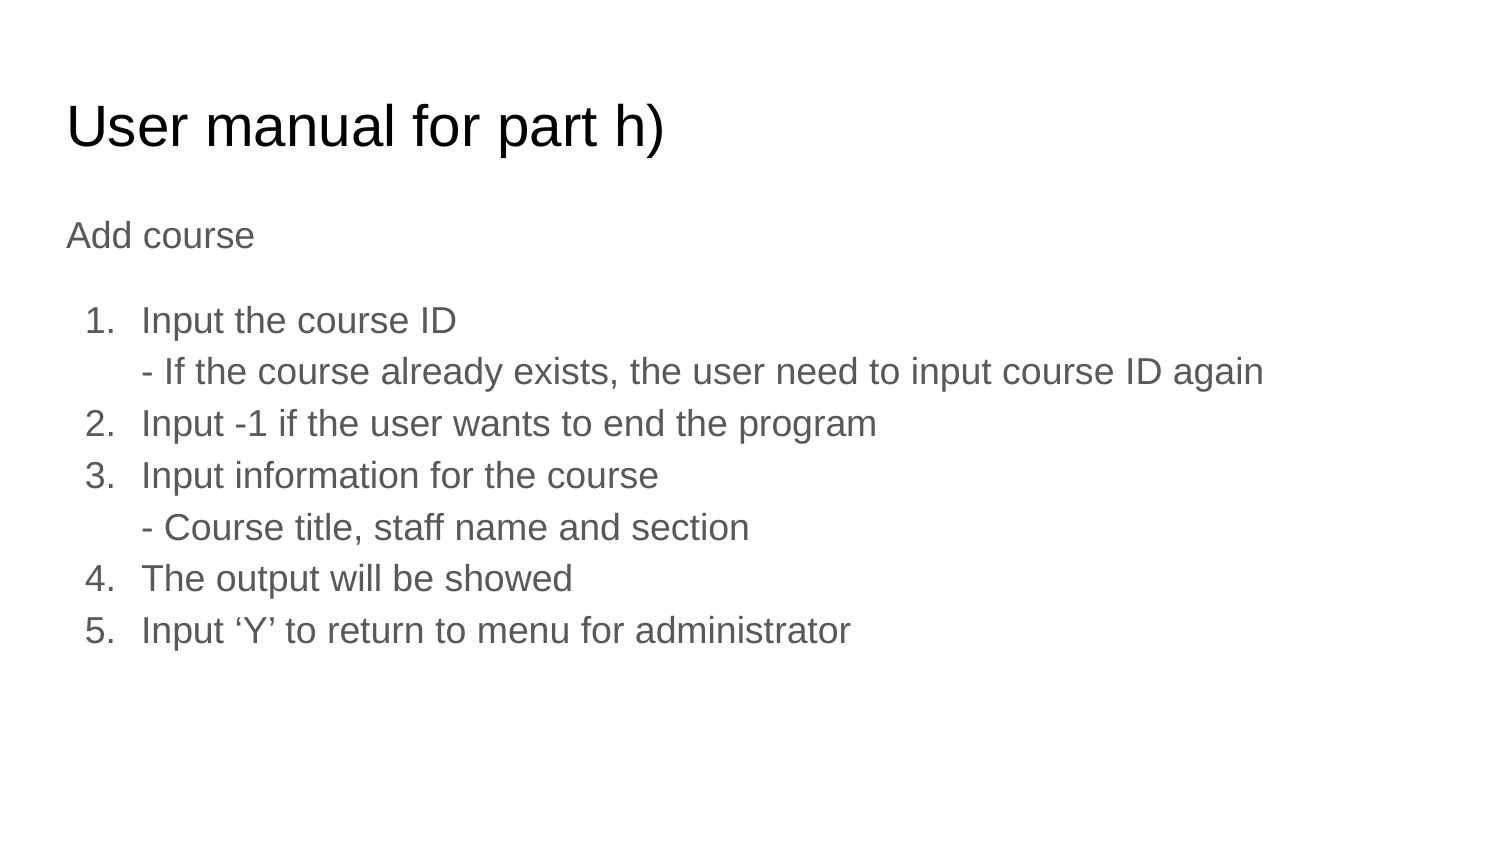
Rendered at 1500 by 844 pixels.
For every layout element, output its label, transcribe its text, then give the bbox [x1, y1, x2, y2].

list Add course Input the course ID - If the course already exists, the user need to input course ID again Input -1 if the user wants to end the program Input information for the course - Course title, staff name and section The output will be showed Input ‘Y’ to return to menu for administrator [51, 189, 1449, 750]
title User manual for part h) [51, 72, 1449, 167]
